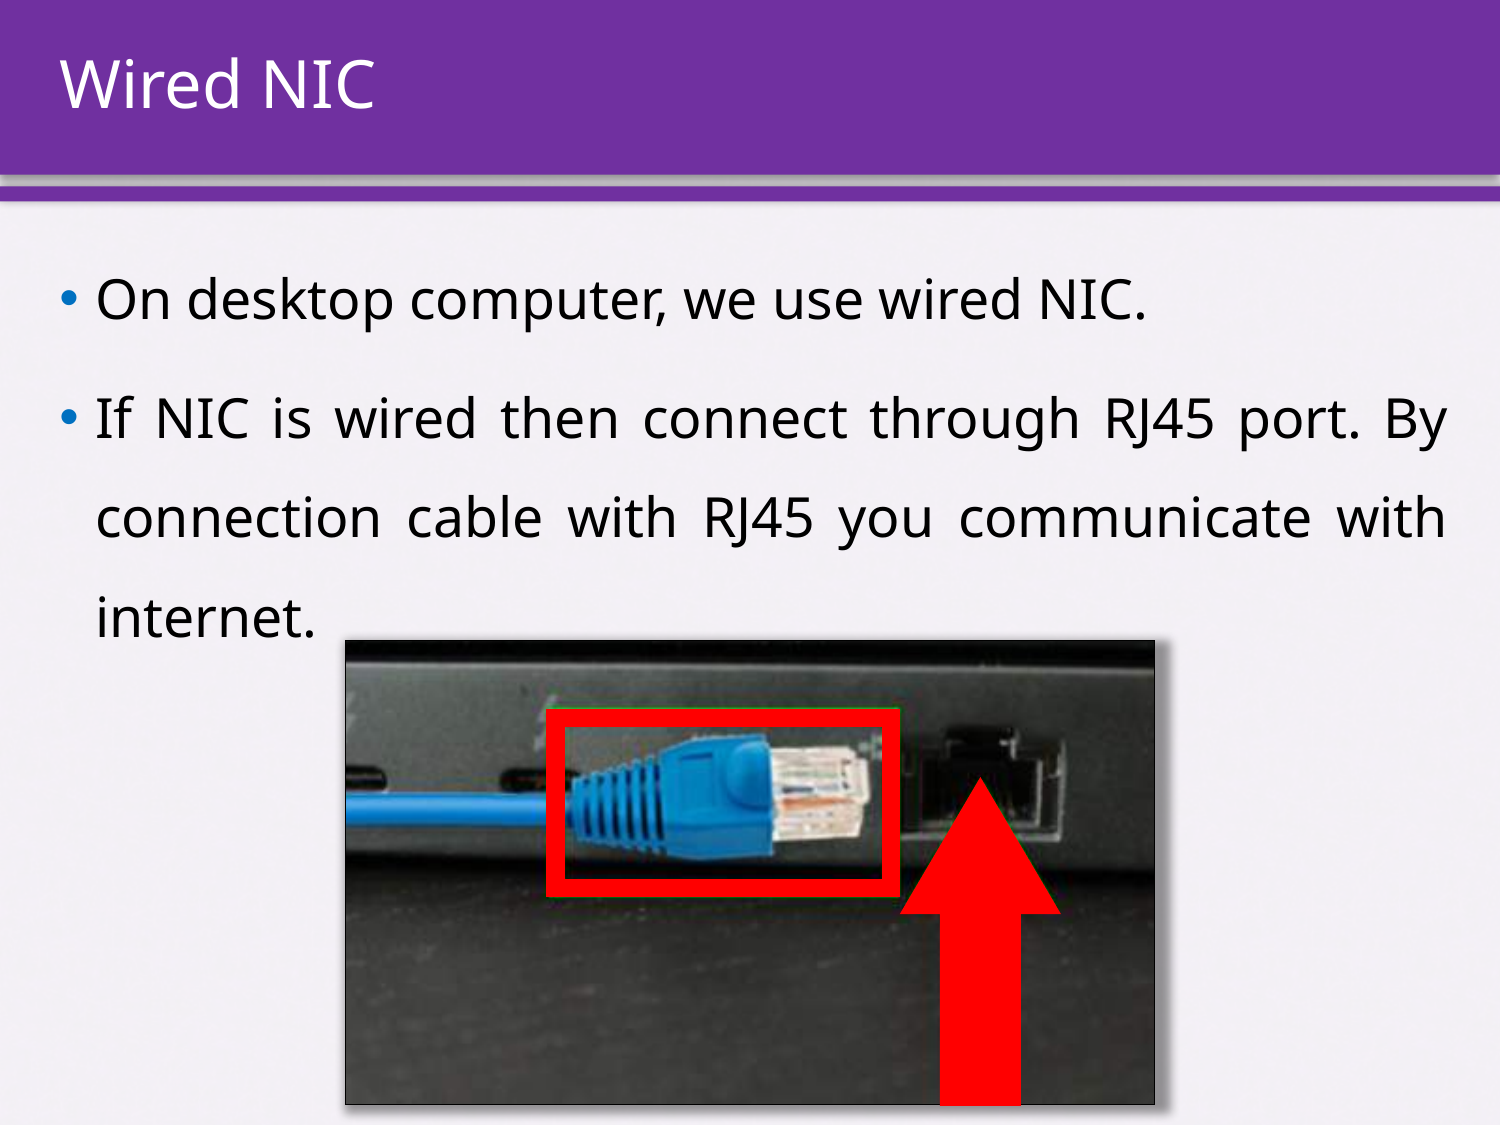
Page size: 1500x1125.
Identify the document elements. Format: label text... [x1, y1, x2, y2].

picture [345, 640, 1155, 1105]
title Wired NIC [44, 0, 1464, 175]
list On desktop computer, we use wired NIC. If NIC is wired then connect through RJ45 port. By connection cable with RJ45 you communicate with internet. [44, 223, 1464, 657]
